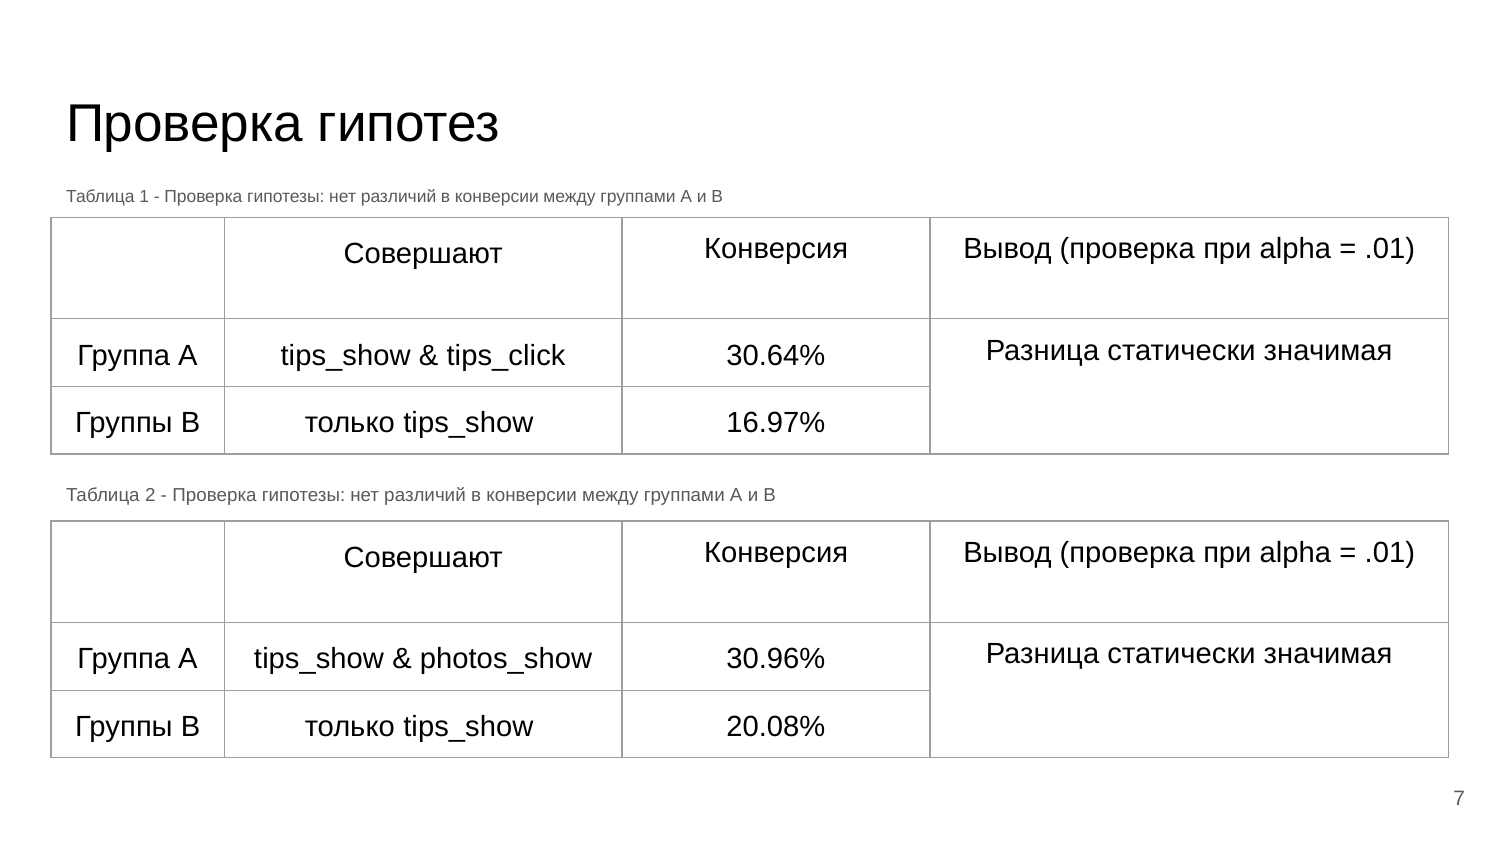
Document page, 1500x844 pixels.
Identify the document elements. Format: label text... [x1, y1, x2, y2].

table_cell 16.97% [623, 387, 929, 453]
title Проверка гипотез [51, 72, 1449, 167]
table_header Совершают [225, 522, 621, 622]
table_header Вывод (проверка при alpha = .01) [931, 218, 1448, 318]
table_header [52, 218, 224, 318]
table_cell 30.64% [623, 319, 929, 386]
table_cell Группы B [52, 387, 224, 453]
table_cell Разница статически значимая [931, 623, 1448, 757]
table_header Совершают [225, 218, 621, 318]
table_cell 20.08% [623, 691, 929, 757]
table_cell Группа А [52, 623, 224, 690]
list Таблица 1 - Проверка гипотезы: нет различий в конверсии между группами А и B [51, 166, 1258, 217]
table_cell tips_show & tips_click [225, 319, 621, 386]
table_header Вывод (проверка при alpha = .01) [931, 522, 1448, 622]
table_cell 30.96% [623, 623, 929, 690]
table_header Конверсия [623, 218, 929, 318]
table_cell Разница статически значимая [931, 319, 1448, 453]
table_cell Группа А [52, 319, 224, 386]
list Таблица 2 - Проверка гипотезы: нет различий в конверсии между группами А и B [51, 466, 1258, 520]
table_cell только tips_show [225, 691, 621, 757]
slide_number ‹#› [1389, 764, 1480, 830]
table_cell только tips_show [225, 387, 621, 453]
table_cell Группы B [52, 691, 224, 757]
table_header Конверсия [623, 522, 929, 622]
table_header [52, 522, 224, 622]
table_cell tips_show & photos_show [225, 623, 621, 690]
